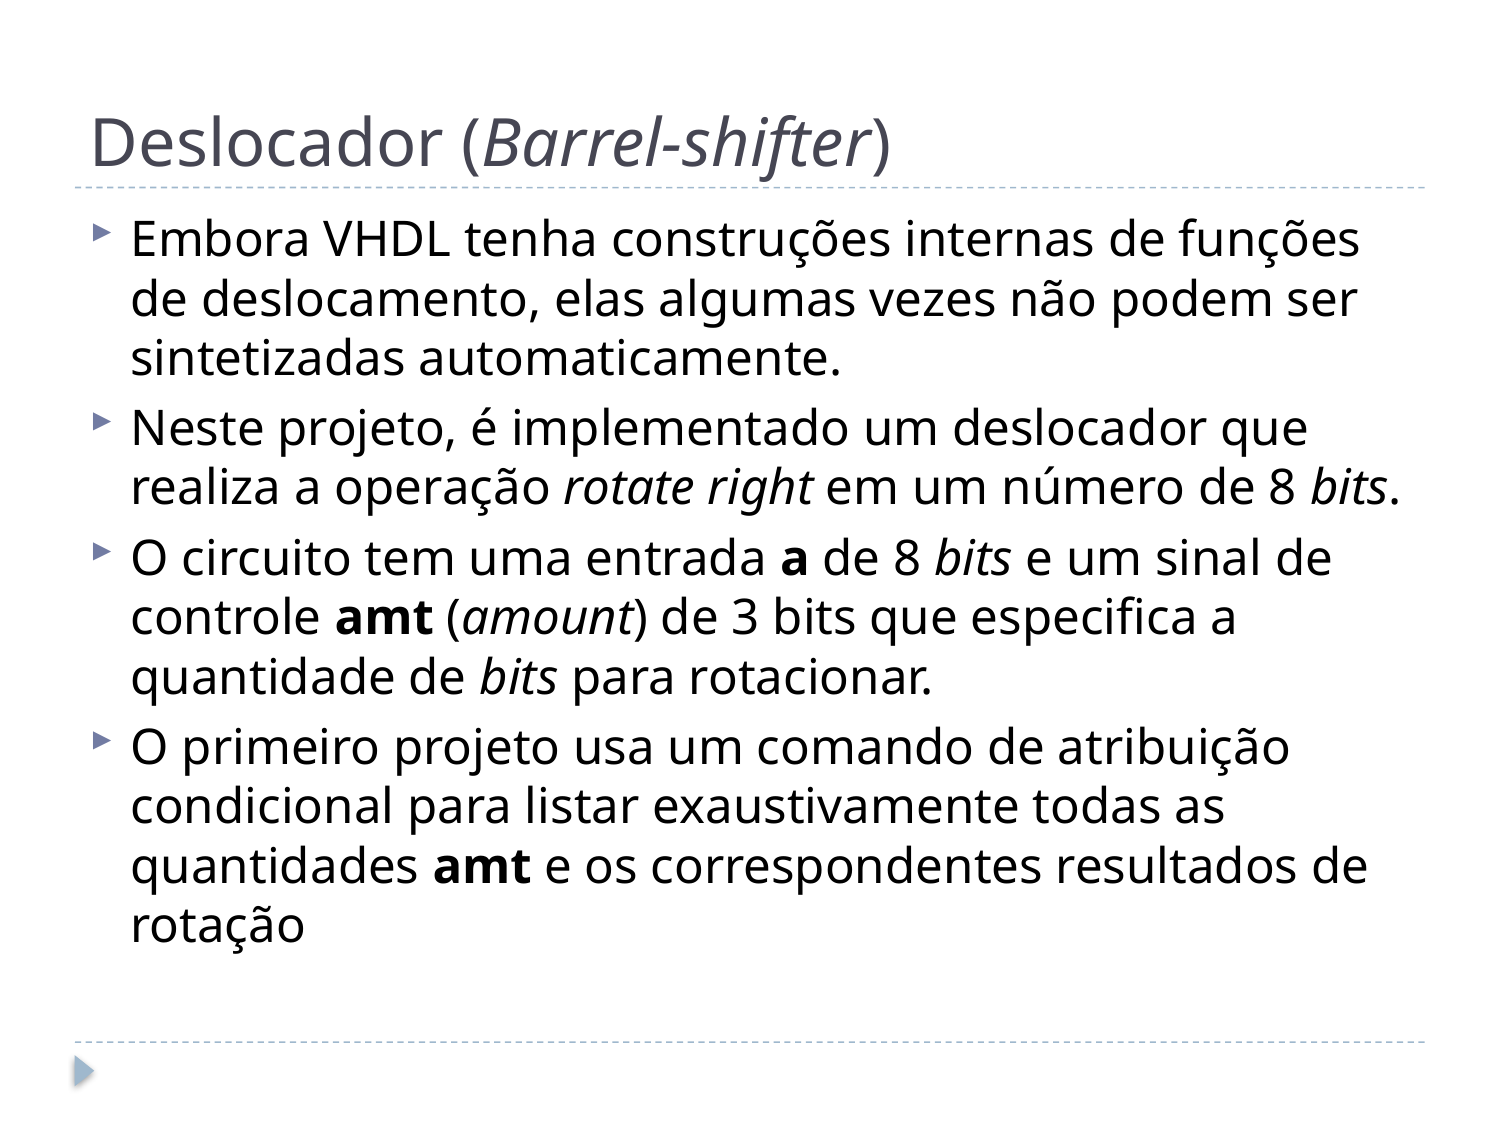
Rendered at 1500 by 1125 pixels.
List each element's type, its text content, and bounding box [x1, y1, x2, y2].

list Embora VHDL tenha construções internas de funções de deslocamento, elas algumas vezes não podem ser sintetizadas automaticamente. Neste projeto, é implementado um deslocador que realiza a operação rotate right em um número de 8 bits. O circuito tem uma entrada a de 8 bits e um sinal de controle amt (amount) de 3 bits que especifica a quantidade de bits para rotacionar. O primeiro projeto usa um comando de atribuição condicional para listar exaustivamente todas as quantidades amt e os correspondentes resultados de rotação [75, 200, 1425, 1010]
title Deslocador (Barrel-shifter) [75, 24, 1425, 188]
